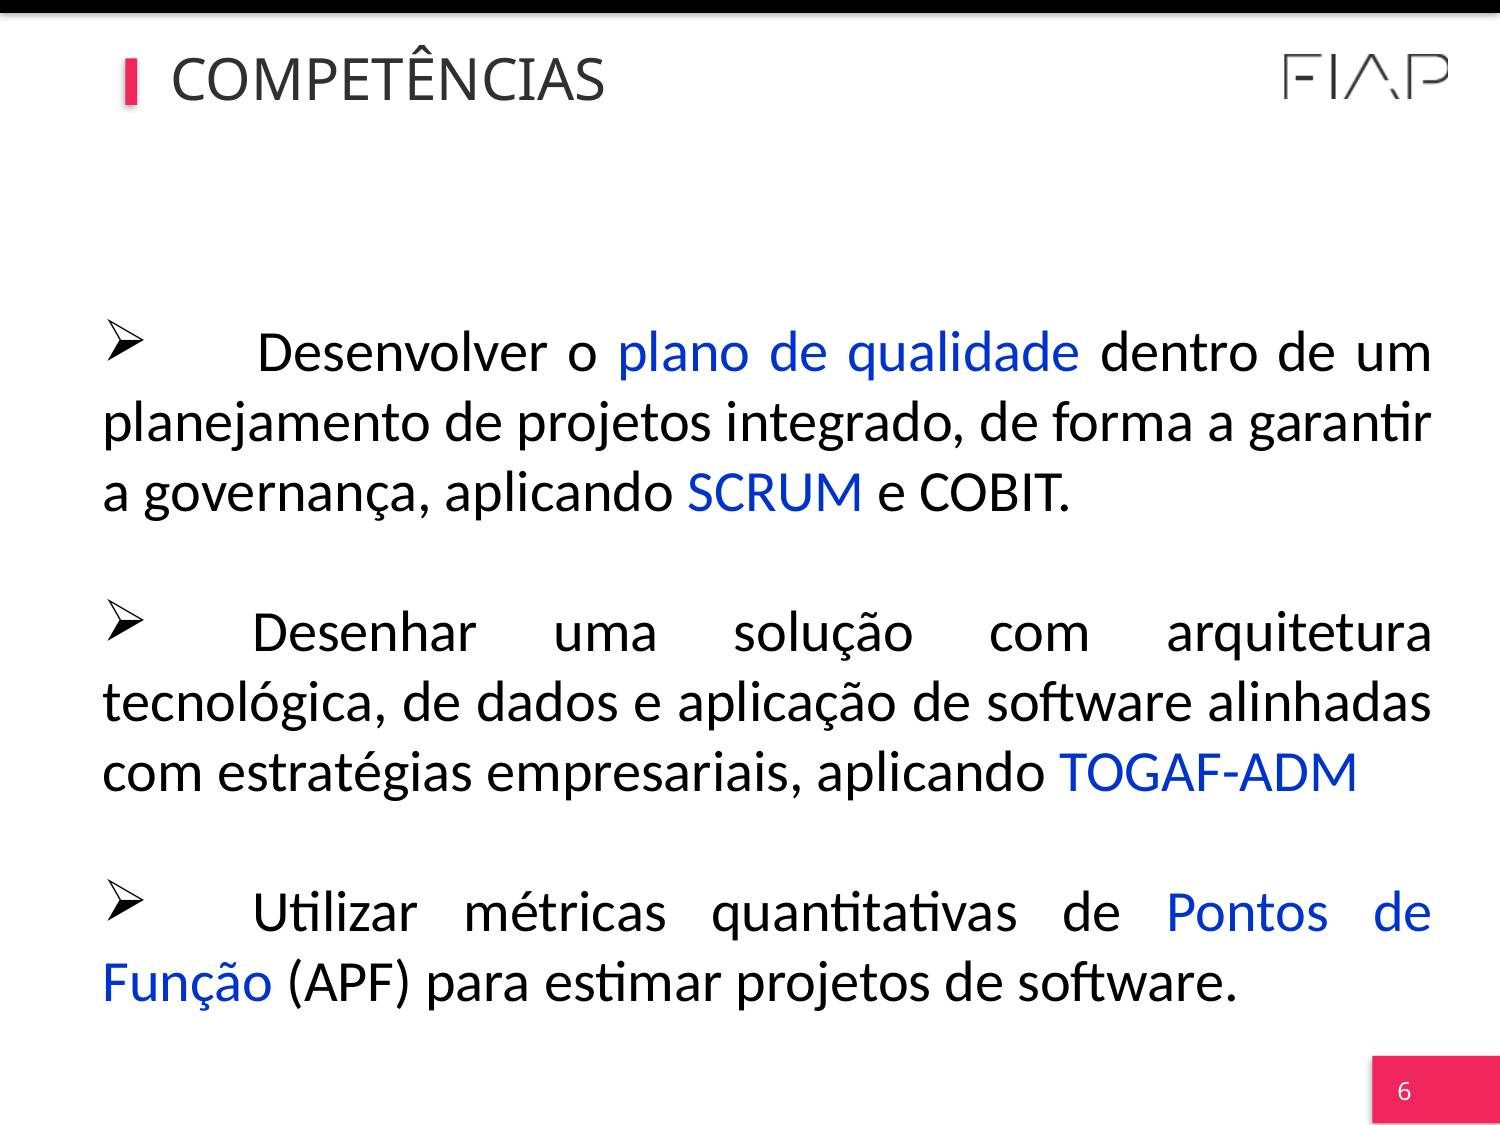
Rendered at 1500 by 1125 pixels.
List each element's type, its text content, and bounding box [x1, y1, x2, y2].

text_box COMPETÊNCIAS [155, 42, 955, 121]
picture [1283, 53, 1449, 99]
text_box [125, 58, 138, 106]
text_box 6 [1382, 1068, 1427, 1113]
text_box [0, 0, 1500, 14]
text_box [1372, 1055, 1500, 1124]
text_box Desenvolver o plano de qualidade dentro de um planejamento de projetos integrado, de forma a garantir a governança, aplicando SCRUM e COBIT. Desenhar uma solução com arquitetura tecnológica, de dados e aplicação de software alinhadas com estratégias empresariais, aplicando TOGAF-ADM Utilizar métricas quantitativas de Pontos de Função (APF) para estimar projetos de software. [87, 305, 1448, 1091]
